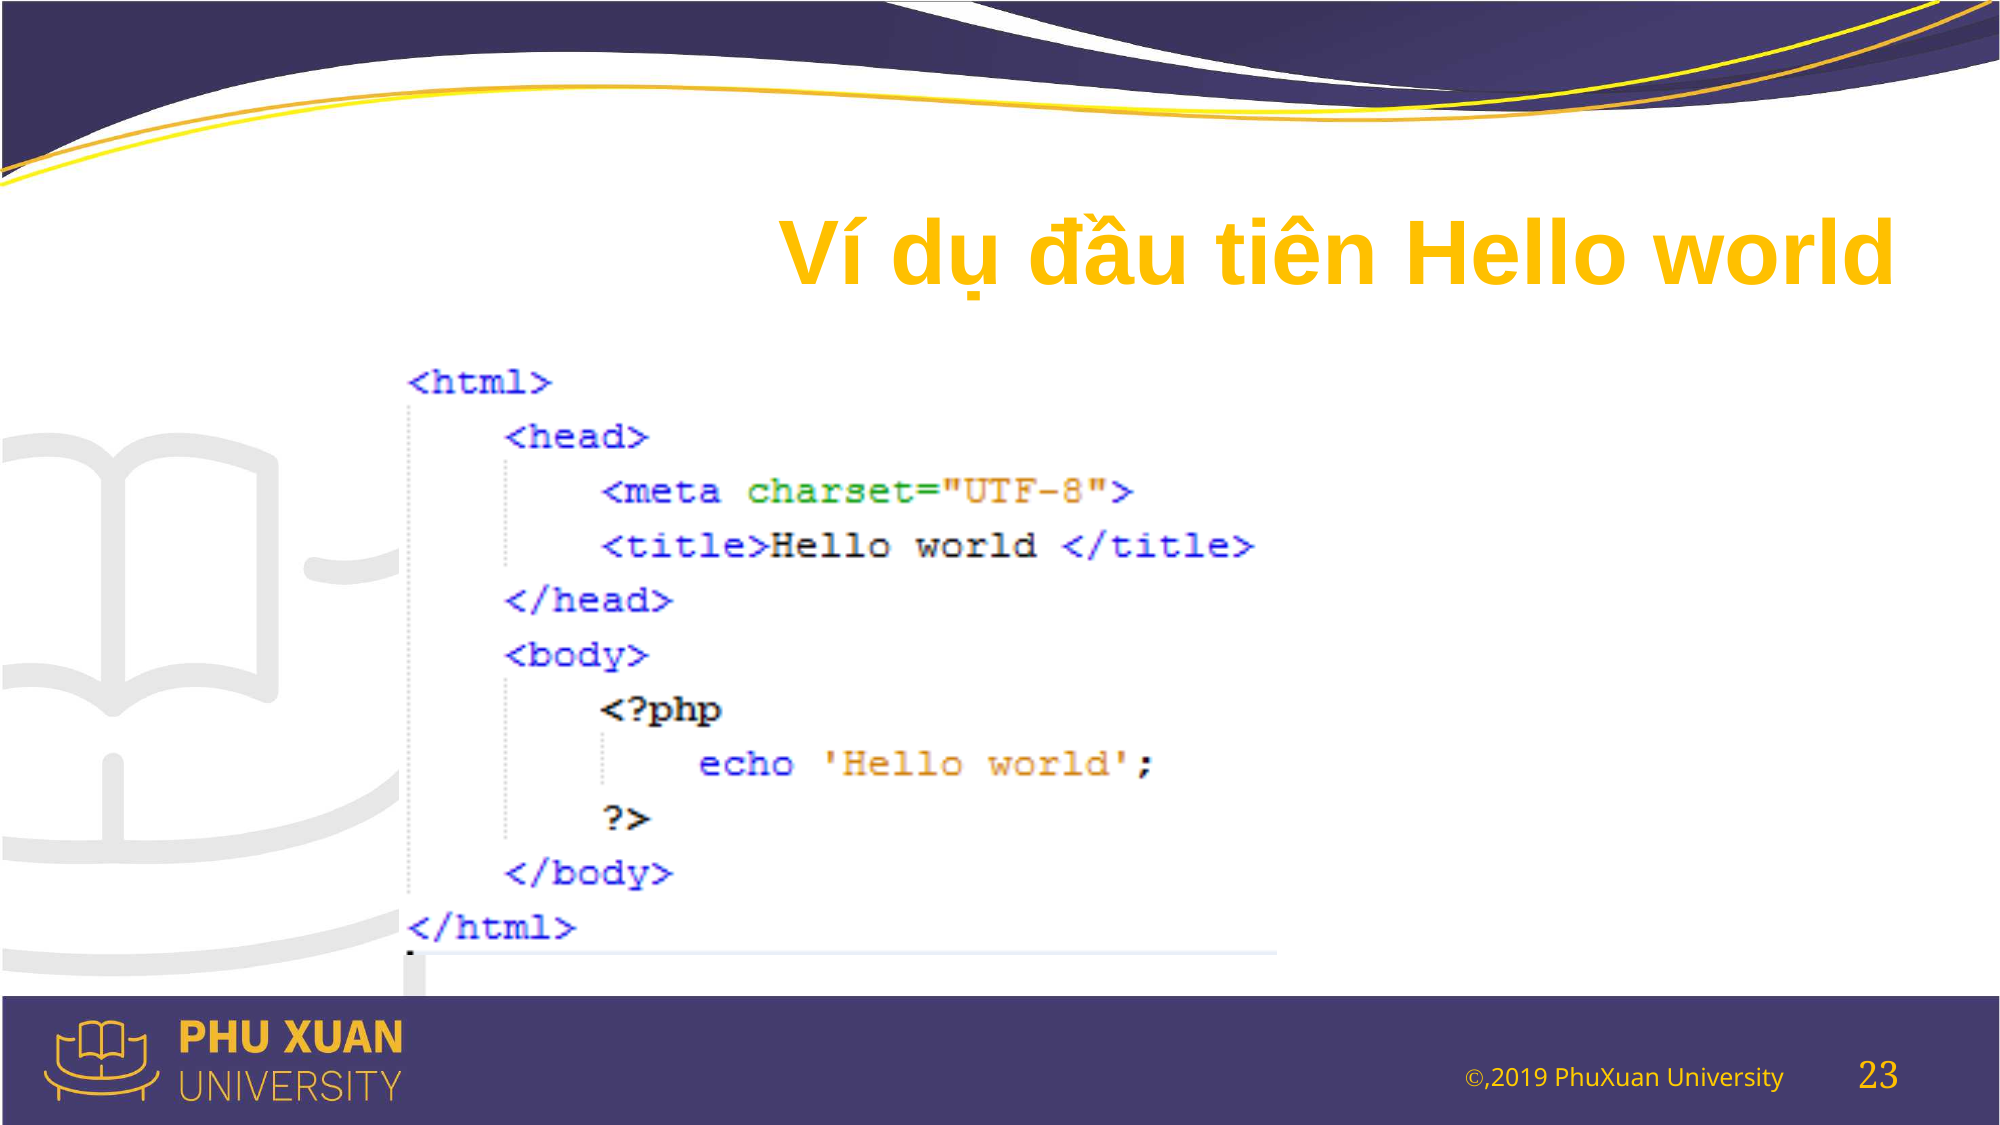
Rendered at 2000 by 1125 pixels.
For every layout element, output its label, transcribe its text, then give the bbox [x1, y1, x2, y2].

slide_number 23 [1732, 1042, 1900, 1103]
title Ví dụ đầu tiên Hello world [99, 115, 1900, 304]
picture [0, 0, 2000, 1125]
